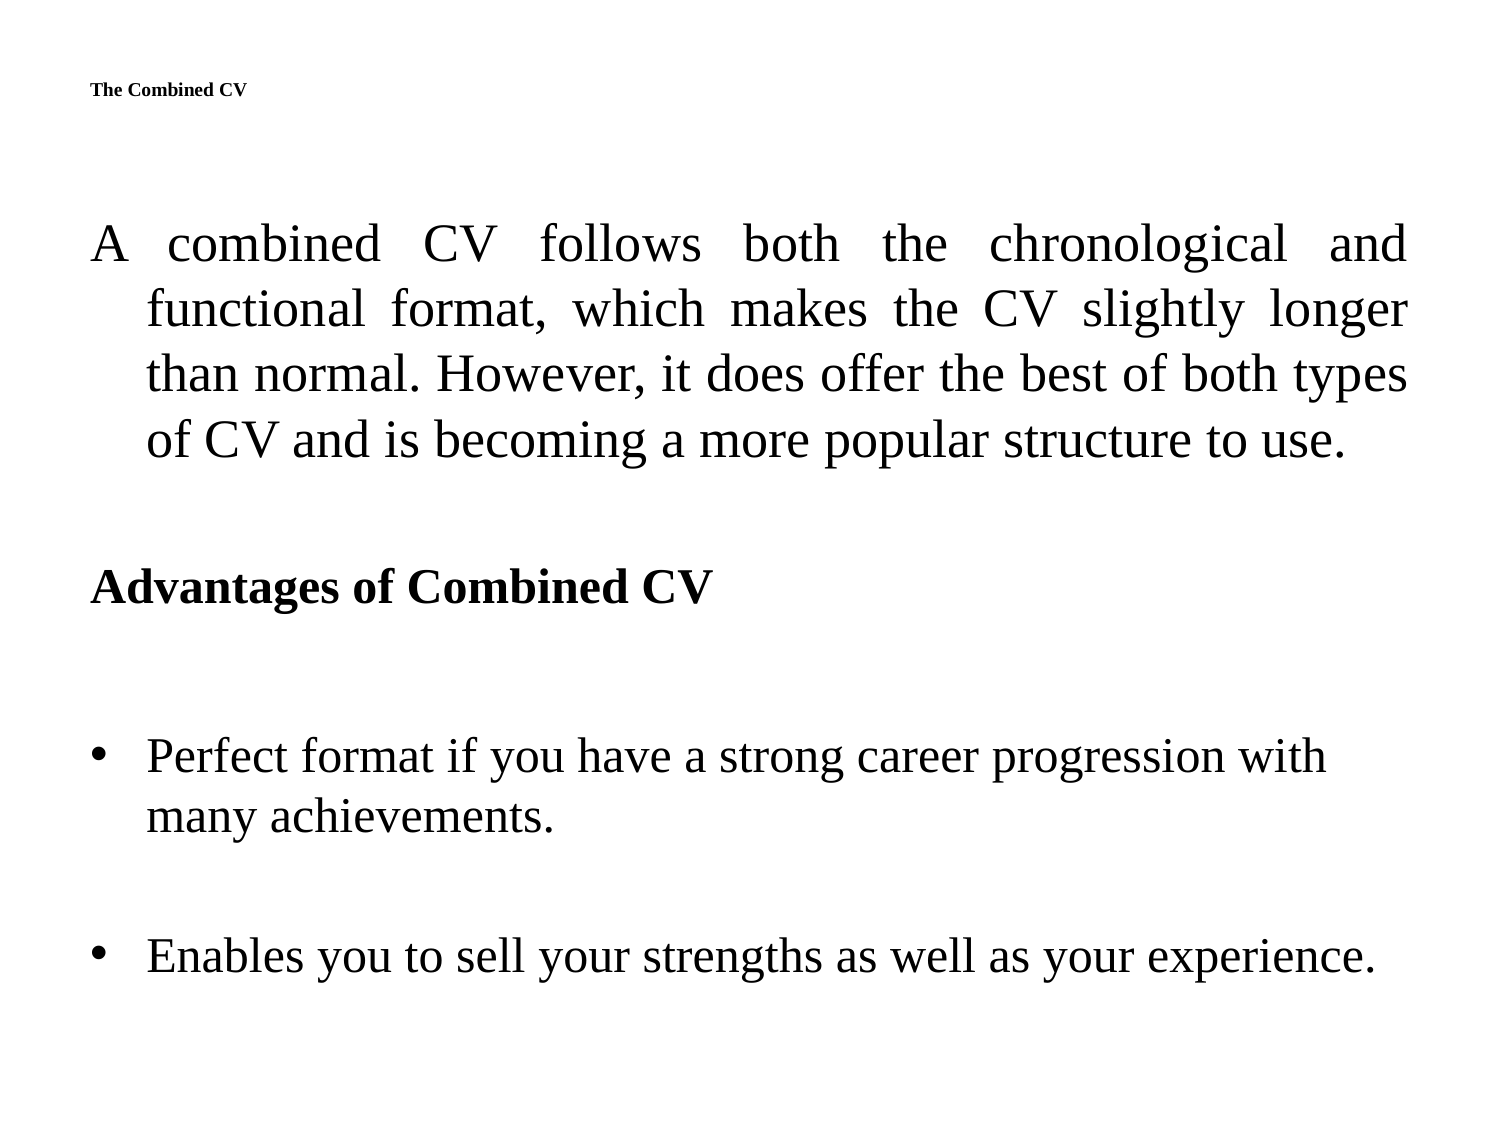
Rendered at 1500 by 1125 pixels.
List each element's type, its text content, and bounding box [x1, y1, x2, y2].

title The Combined CV [75, 45, 1425, 138]
list A combined CV follows both the chronological and functional format, which makes the CV slightly longer than normal. However, it does offer the best of both types of CV and is becoming a more popular structure to use. Advantages of Combined CV Perfect format if you have a strong career progression with many achievements. Enables you to sell your strengths as well as your experience. [75, 200, 1425, 1075]
